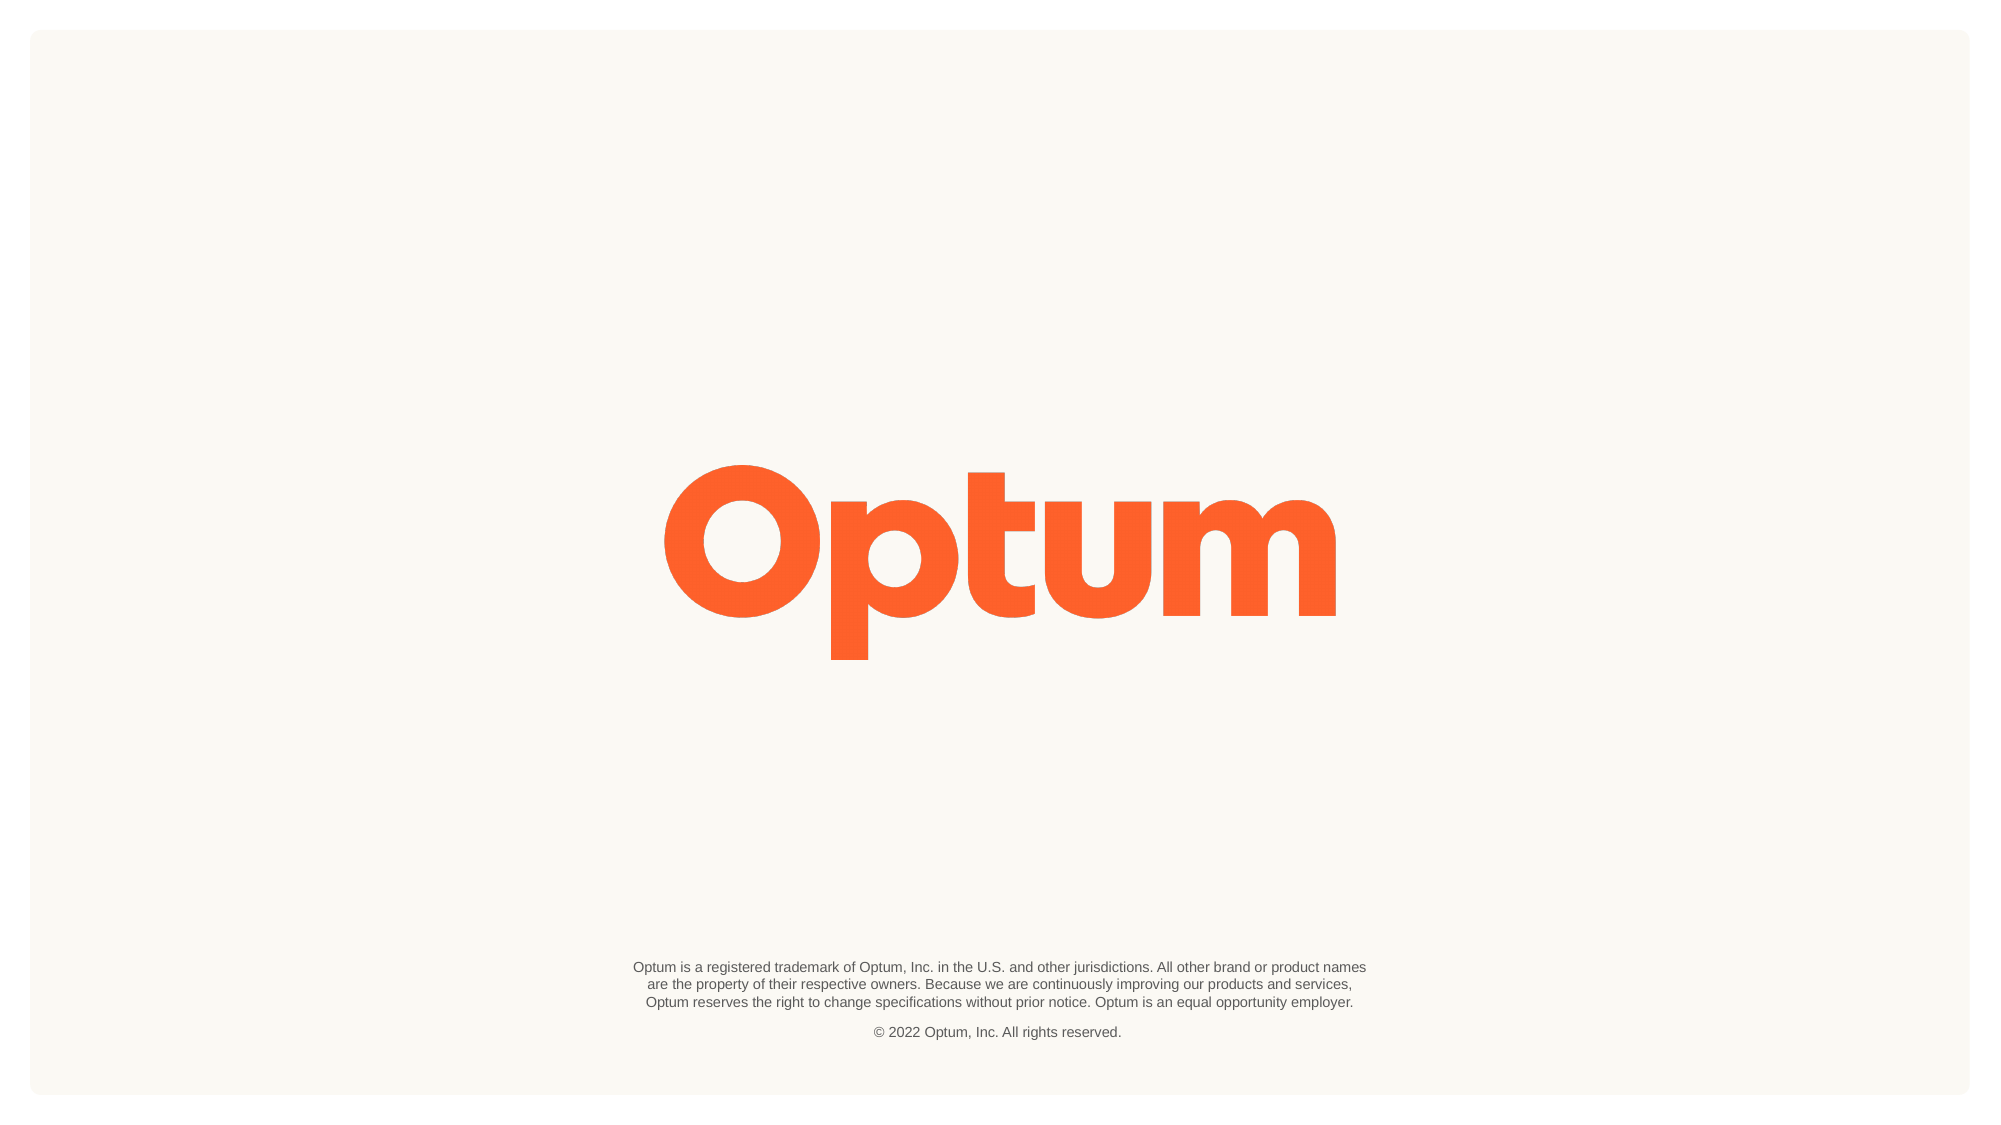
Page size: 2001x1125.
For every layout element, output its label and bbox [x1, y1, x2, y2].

picture [664, 465, 1336, 660]
